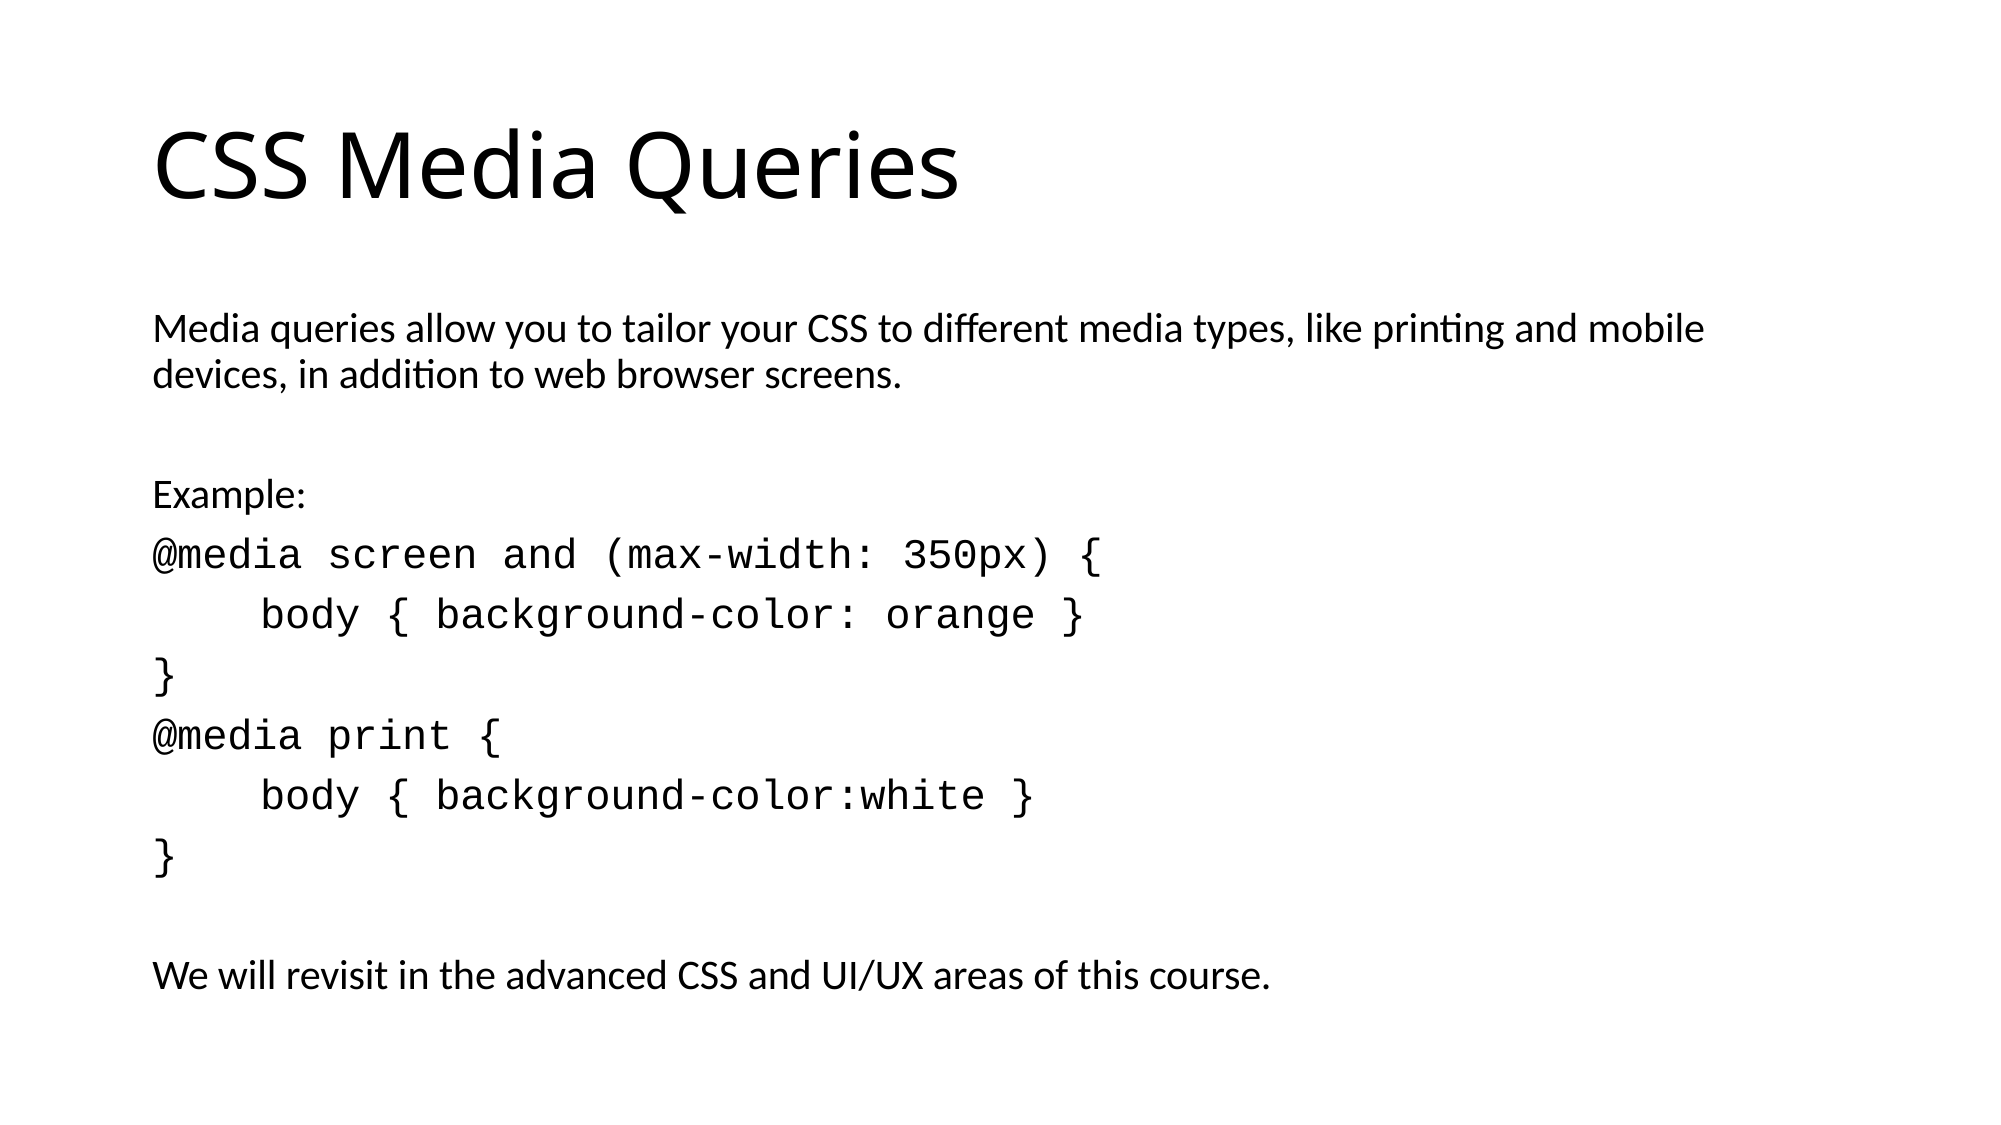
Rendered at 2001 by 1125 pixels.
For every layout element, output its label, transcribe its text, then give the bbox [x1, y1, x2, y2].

text_box CSS Media Queries [137, 59, 1863, 278]
text_box Media queries allow you to tailor your CSS to different media types, like printing and mobile devices, in addition to web browser screens. Example: @media screen and (max-width: 350px) { body { background-color: orange } } @media print { body { background-color:white } } We will revisit in the advanced CSS and UI/UX areas of this course. [137, 299, 1863, 1014]
